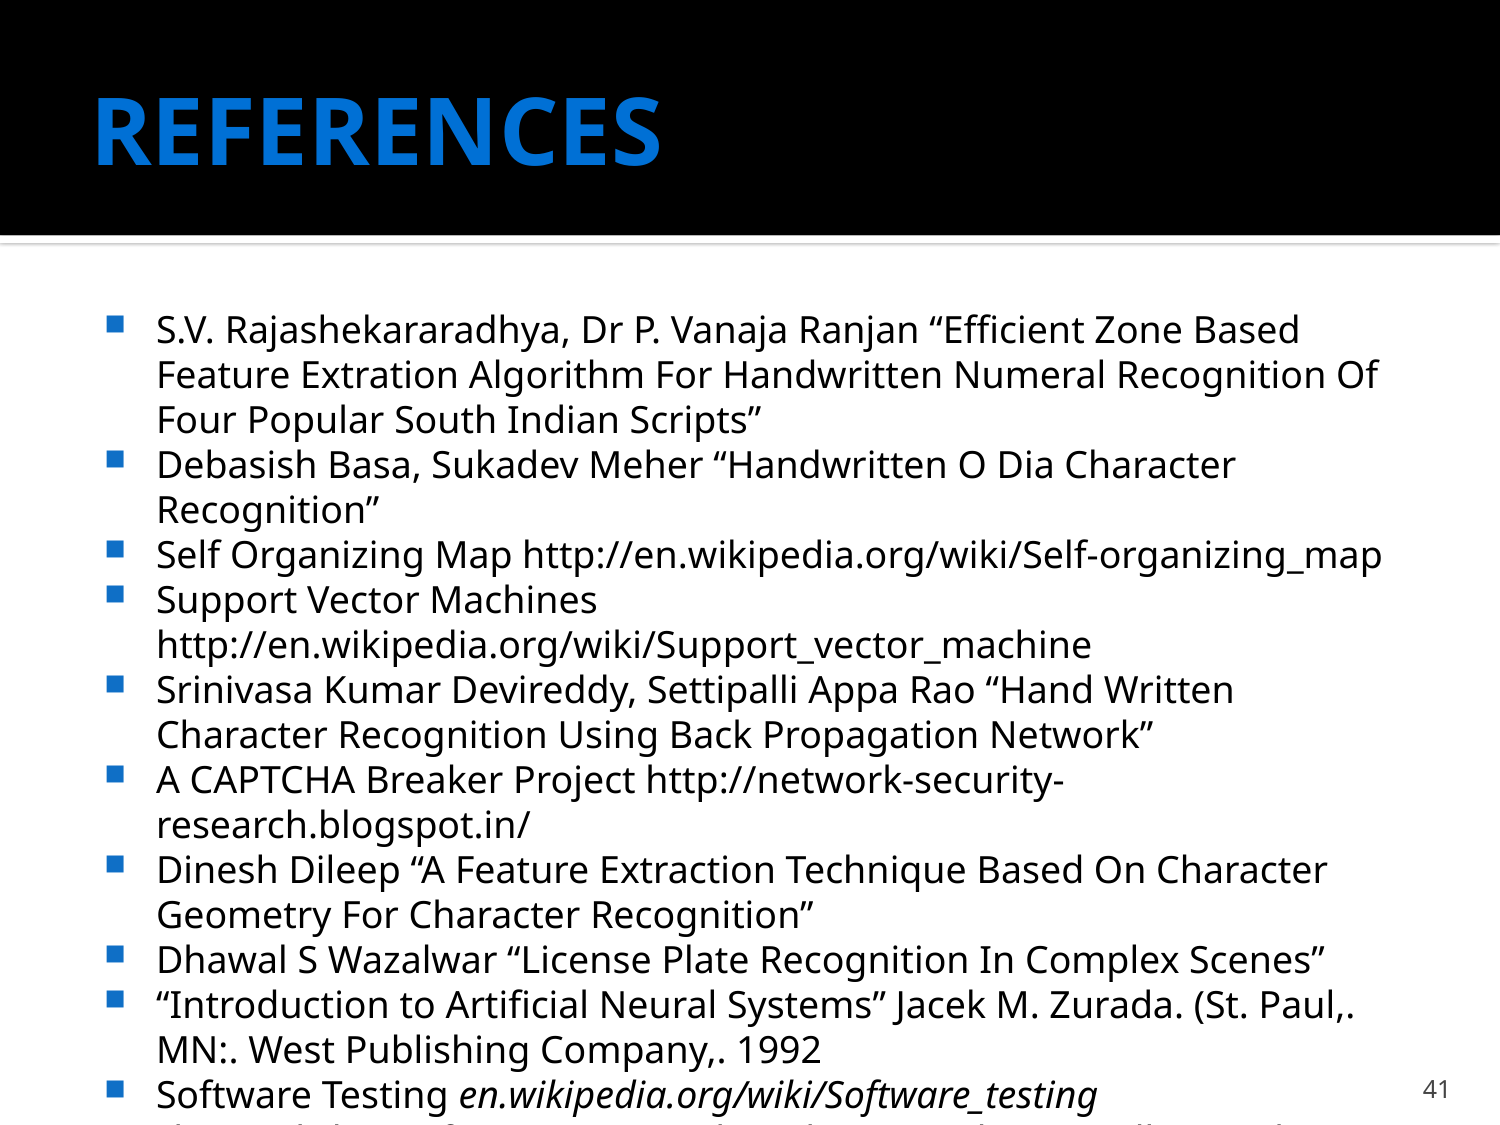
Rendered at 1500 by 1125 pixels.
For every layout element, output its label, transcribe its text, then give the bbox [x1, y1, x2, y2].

list S.V. Rajashekararadhya, Dr P. Vanaja Ranjan “Efficient Zone Based Feature Extration Algorithm For Handwritten Numeral Recognition Of Four Popular South Indian Scripts” Debasish Basa, Sukadev Meher “Handwritten O Dia Character Recognition” Self Organizing Map http://en.wikipedia.org/wiki/Self-organizing_map Support Vector Machines http://en.wikipedia.org/wiki/Support_vector_machine Srinivasa Kumar Devireddy, Settipalli Appa Rao “Hand Written Character Recognition Using Back Propagation Network” A CAPTCHA Breaker Project http://network-security-research.blogspot.in/ Dinesh Dileep “A Feature Extraction Technique Based On Character Geometry For Character Recognition” Dhawal S Wazalwar “License Plate Recognition In Complex Scenes” “Introduction to Artificial Neural Systems” Jacek M. Zurada. (St. Paul,. MN:. West Publishing Company,. 1992 Software Testing en.wikipedia.org/wiki/Software_testing “linear skeletons from square cupboards”, in Machine Intell.(B. Meltzer and D. Michie, Eds.). New York : Amer. Elsevier, 1969, pp 403-420, vol 4. [75, 291, 1425, 1050]
slide_number 41 [1345, 1062, 1467, 1108]
title REFERENCES [75, 25, 1425, 231]
